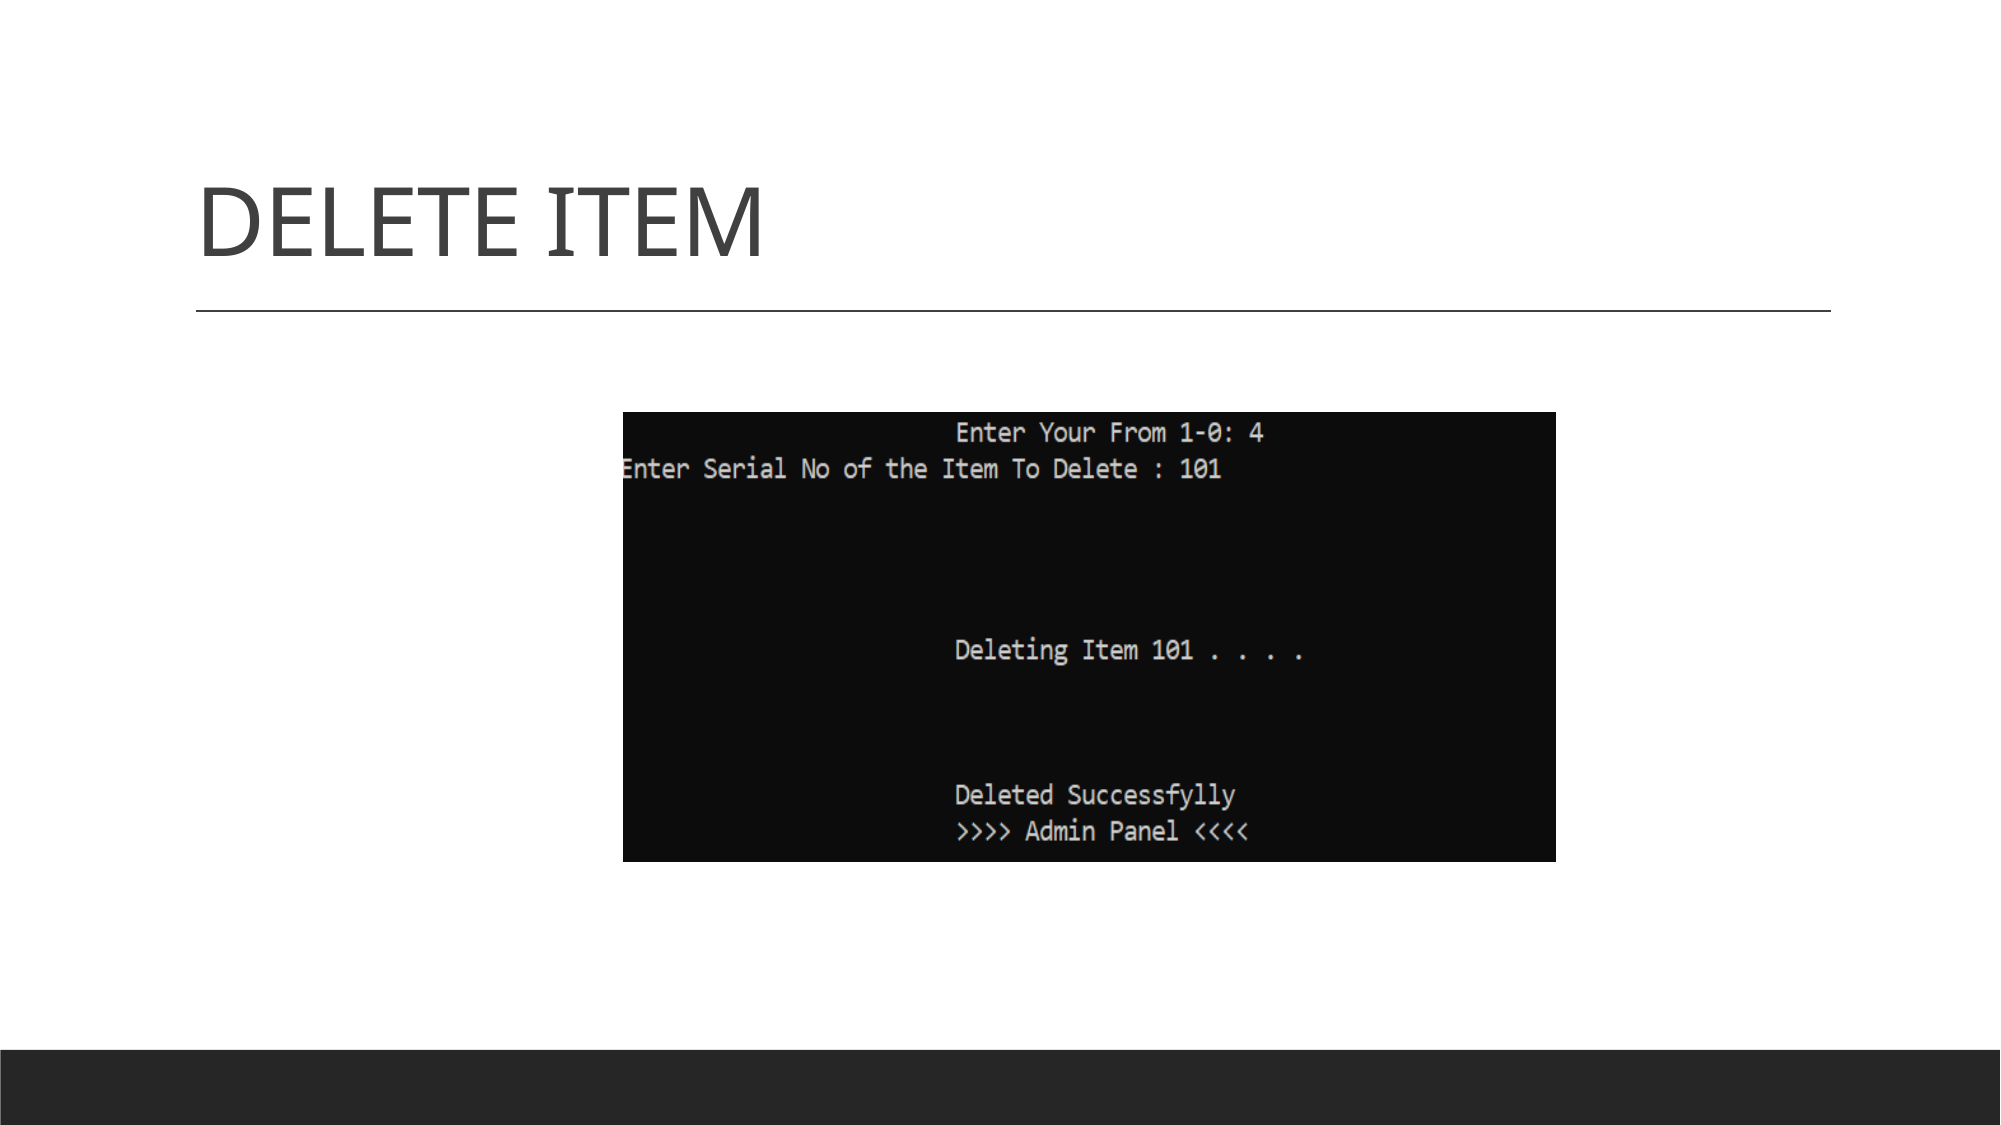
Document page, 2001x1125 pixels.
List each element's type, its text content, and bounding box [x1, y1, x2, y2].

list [622, 411, 1556, 863]
title DELETE ITEM [180, 47, 1830, 285]
